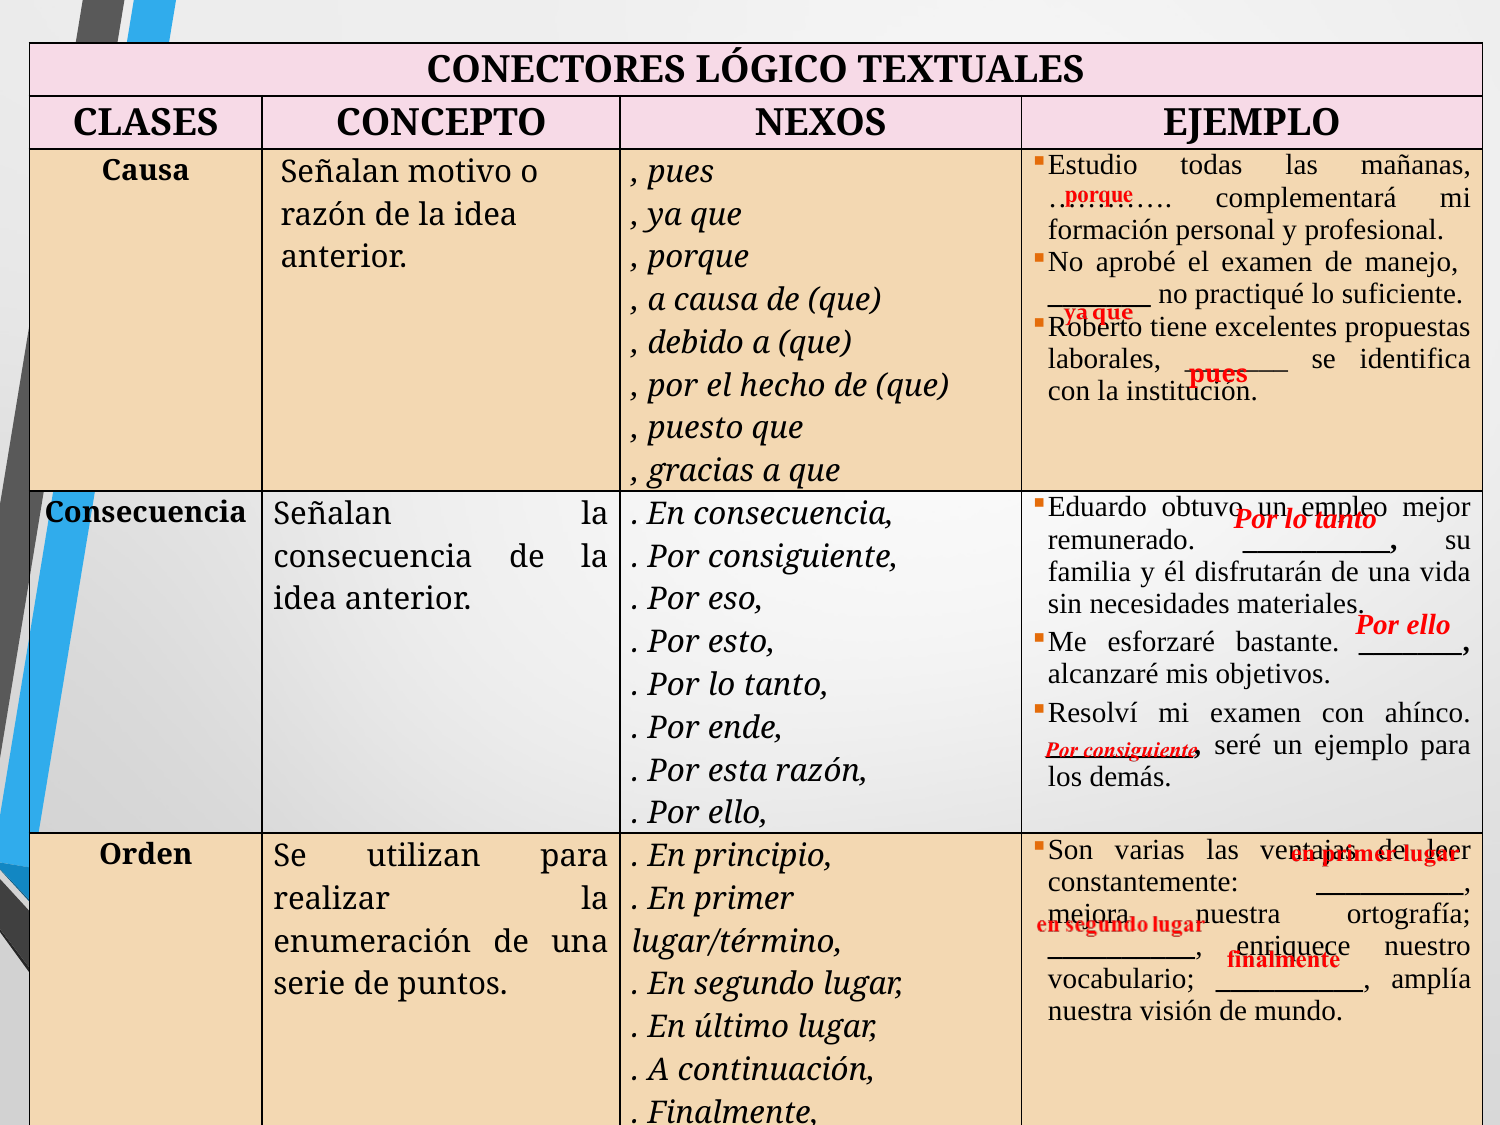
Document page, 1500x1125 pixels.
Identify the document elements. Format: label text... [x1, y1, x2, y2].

table_cell Señalan motivo o razón de la idea anterior. [263, 150, 619, 490]
table_cell EJEMPLO [1022, 97, 1482, 148]
table_cell Causa [30, 150, 261, 490]
table_cell Son varias las ventajas de leer constantemente: __________, mejora nuestra ortografía; __________, enriquece nuestro vocabulario; __________, amplía nuestra visión de mundo. [1022, 834, 1482, 1125]
picture [1275, 828, 1474, 882]
table_cell CLASES [30, 97, 261, 148]
picture [1021, 902, 1355, 988]
table_cell , pues , ya que , porque , a causa de (que) , debido a (que) , por el hecho de (que) , puesto que , gracias a que [621, 150, 1021, 490]
table_cell Eduardo obtuvo un empleo mejor remunerado. __________, su familia y él disfrutarán de una vida sin necesidades materiales. Me esforzaré bastante. _______, alcanzaré mis objetivos. Resolví mi examen con ahínco. __________, seré un ejemplo para los demás. [1022, 492, 1482, 832]
table_cell Consecuencia [30, 492, 261, 832]
table_cell Estudio todas las mañanas, …………. complementará mi formación personal y profesional. No aprobé el examen de manejo, _______ no practiqué lo suficiente. Roberto tiene excelentes propuestas laborales, _______ se identifica con la institución. [1022, 150, 1482, 490]
table_cell Se utilizan para realizar la enumeración de una serie de puntos. [263, 834, 619, 1125]
table_header CONECTORES LÓGICO TEXTUALES [30, 44, 1482, 95]
table_cell Señalan la consecuencia de la idea anterior. [263, 492, 619, 832]
text_box pues [1174, 350, 1264, 395]
text_box Por lo tanto [1218, 491, 1417, 542]
table_cell . En principio, . En primer lugar/término, . En segundo lugar, . En último lugar, . A continuación, . Finalmente, . Para concluir, . Por último, [621, 834, 1021, 1125]
picture [1033, 729, 1210, 776]
table_cell ..En consecuencia, . Por consiguiente, . Por eso, . Por esto, . Por lo tanto, . Por ende, . Por esta razón, . Por ello, [621, 492, 1021, 832]
picture [1050, 290, 1152, 339]
picture [1045, 172, 1153, 222]
text_box Por ello [1340, 597, 1474, 648]
table_cell Orden [30, 834, 261, 1125]
table_cell CONCEPTO [263, 97, 619, 148]
table_cell NEXOS [621, 97, 1021, 148]
